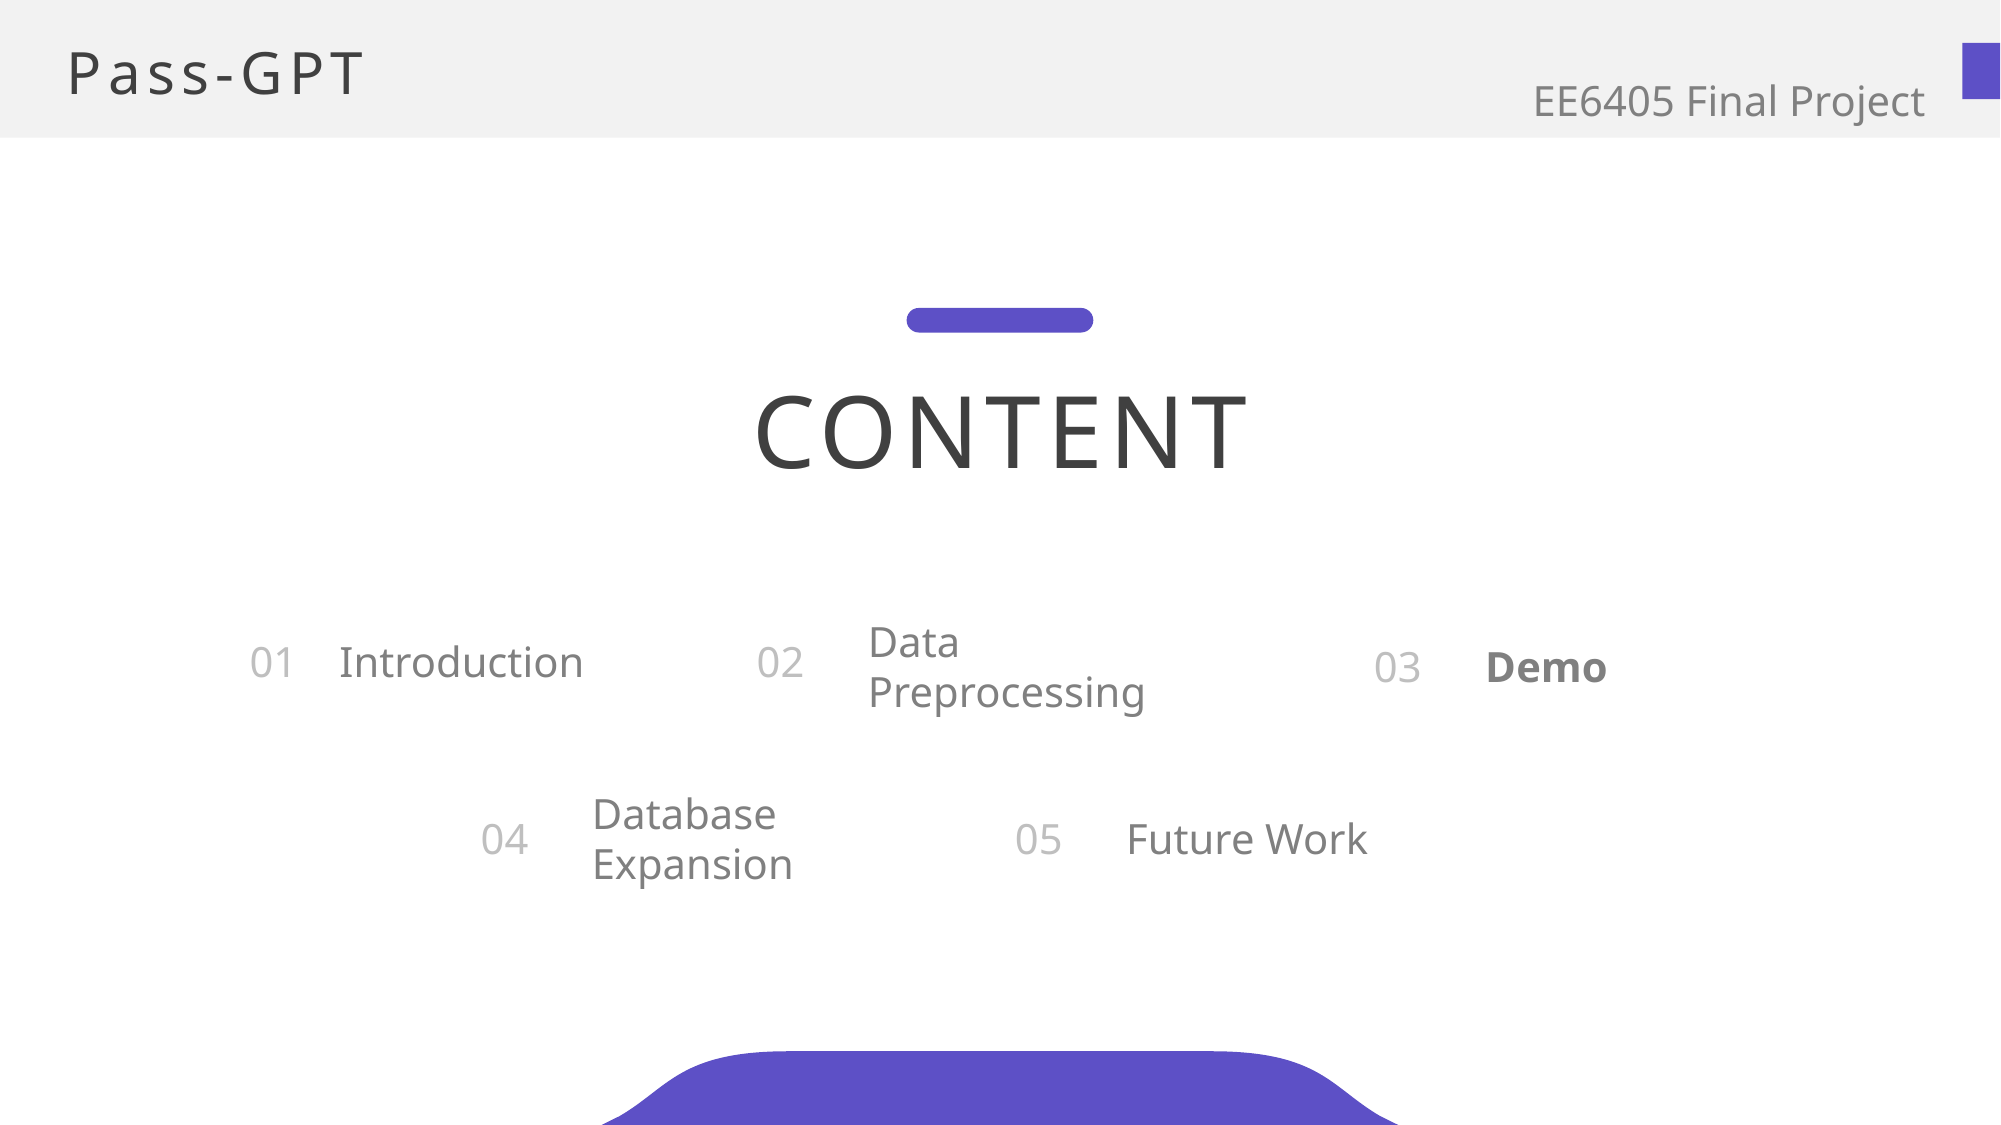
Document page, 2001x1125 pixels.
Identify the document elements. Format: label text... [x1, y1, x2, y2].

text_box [999, 817, 1507, 859]
text_box CONTENT [690, 361, 1310, 496]
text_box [1358, 645, 1866, 686]
text_box [599, 1050, 1401, 1125]
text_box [741, 628, 1248, 704]
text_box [465, 817, 972, 859]
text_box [234, 640, 720, 682]
text_box [905, 306, 1095, 334]
